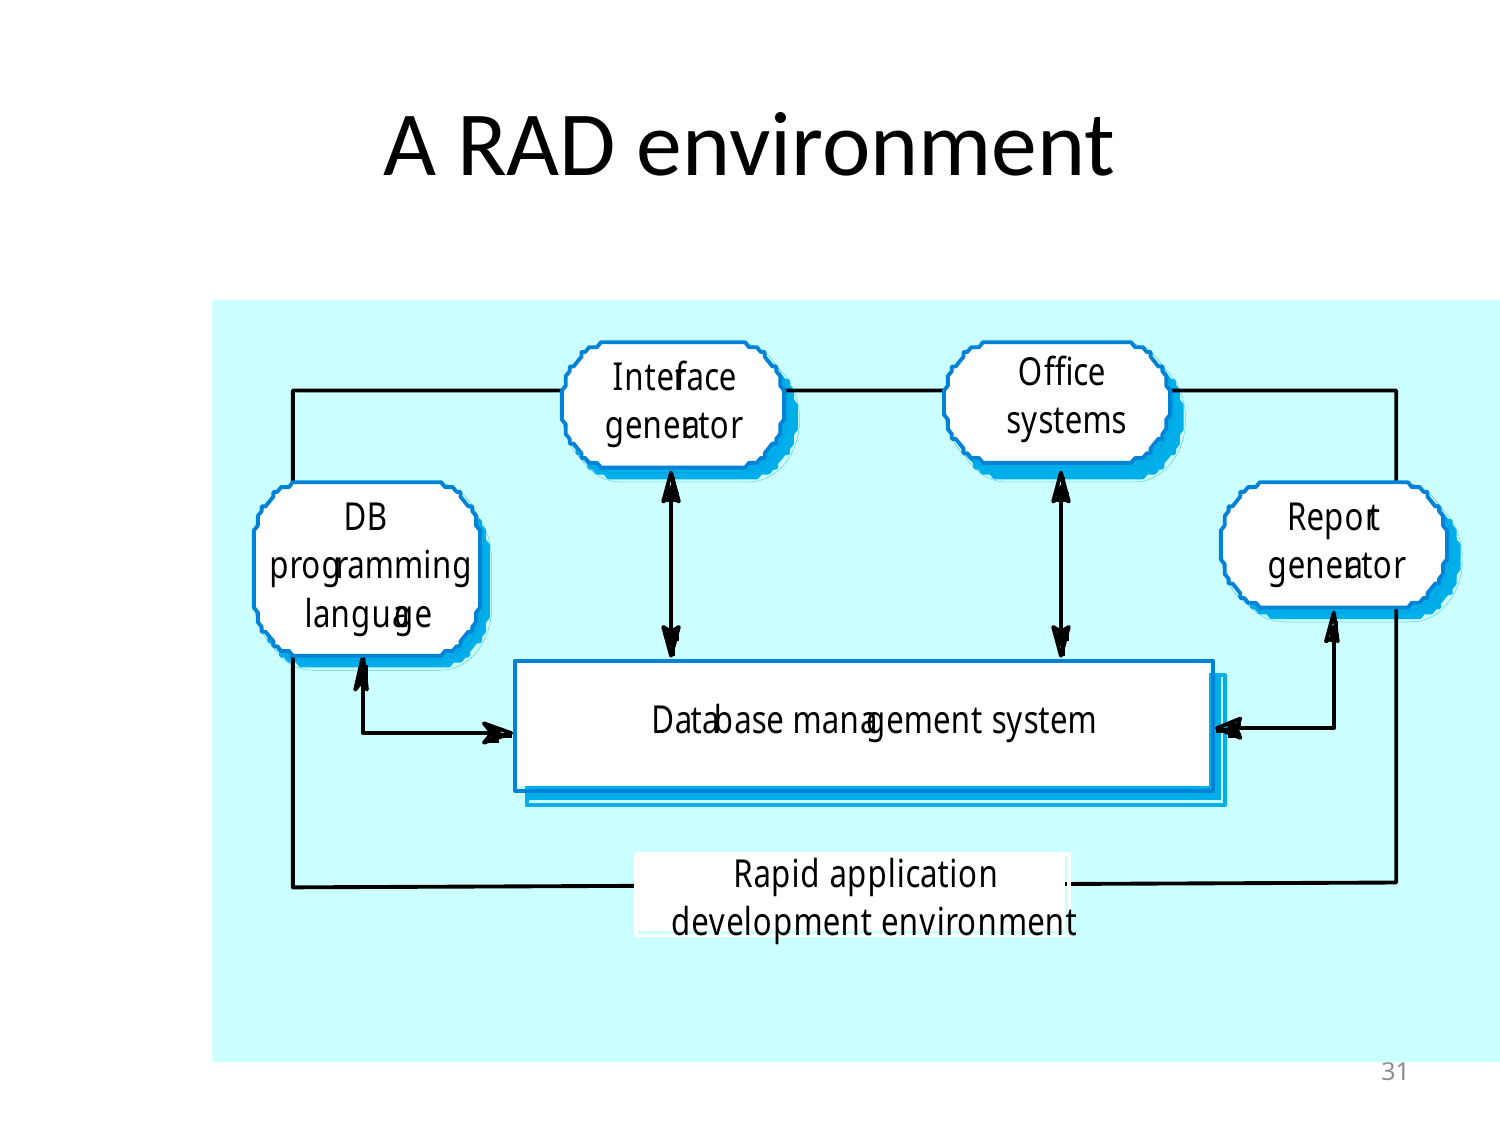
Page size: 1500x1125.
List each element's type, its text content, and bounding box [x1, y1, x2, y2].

title A RAD environment [75, 45, 1425, 233]
picture [249, 337, 1463, 951]
slide_number 31 [1074, 1063, 1425, 1103]
text_box [212, 299, 1500, 1063]
